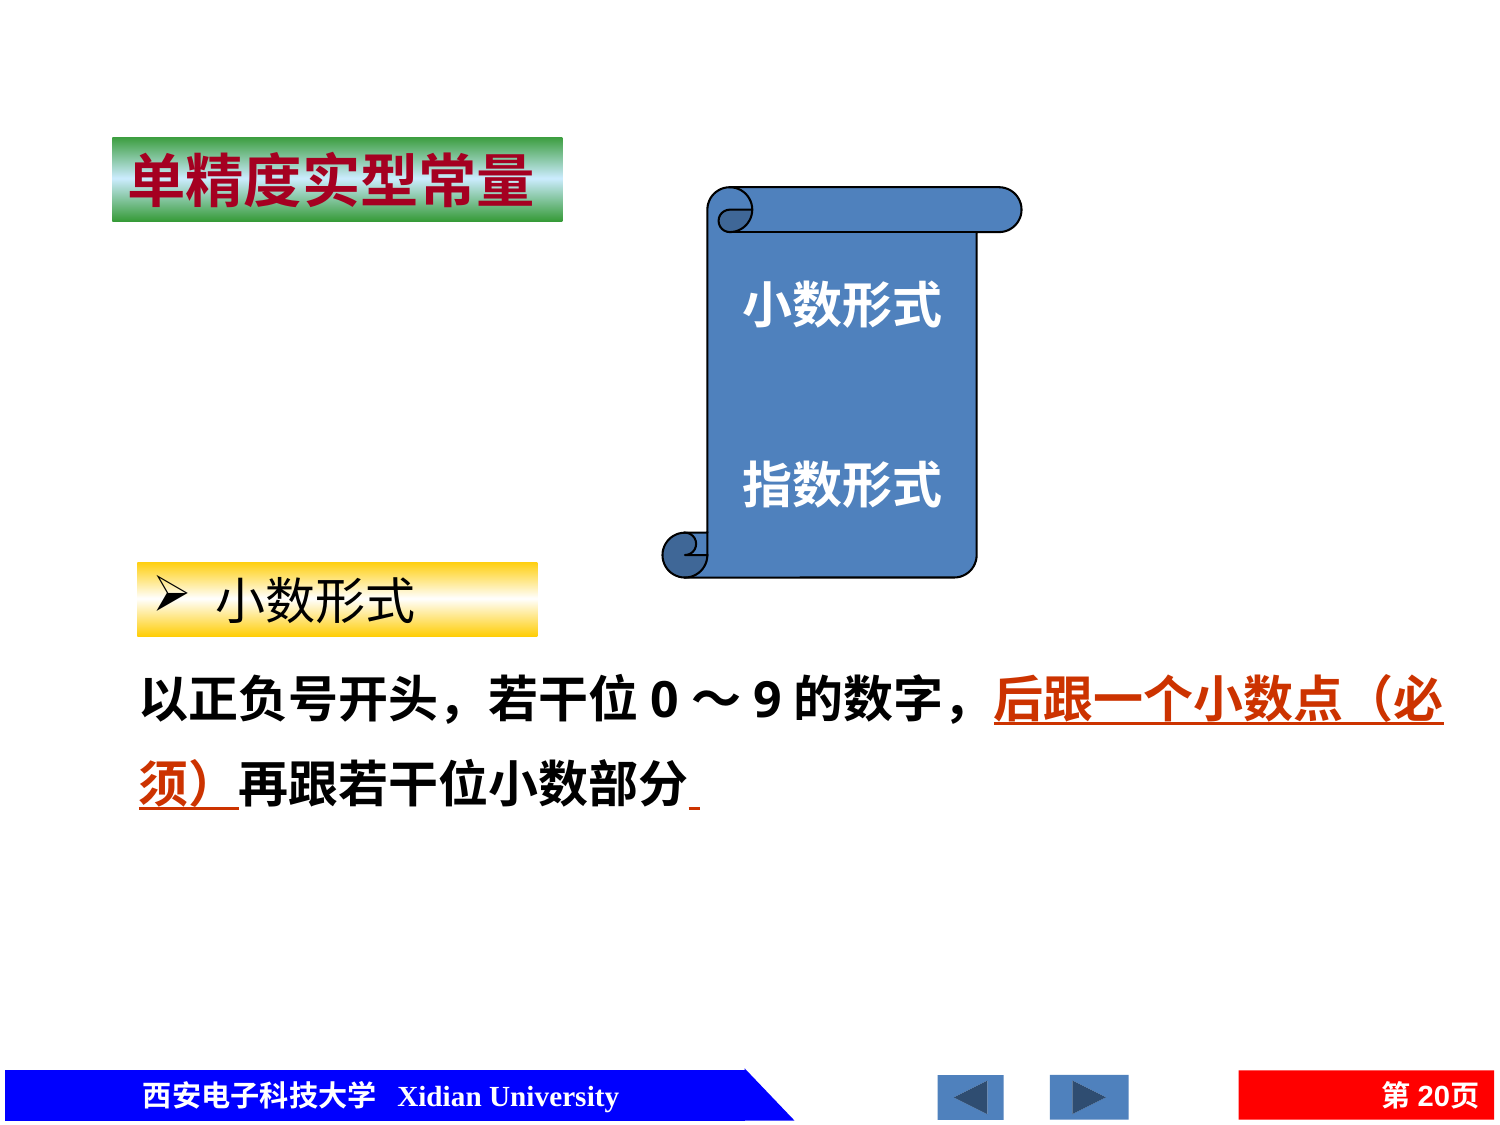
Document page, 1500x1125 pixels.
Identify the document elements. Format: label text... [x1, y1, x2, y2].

text_box 小数形式 指数形式 [662, 187, 1022, 578]
text_box 以正负号开头，若干位0～9的数字，后跟一个小数点（必 须）再跟若干位小数部分 [123, 660, 1462, 821]
text_box 小数形式 [137, 562, 538, 637]
text_box 单精度实型常量 [112, 137, 563, 222]
